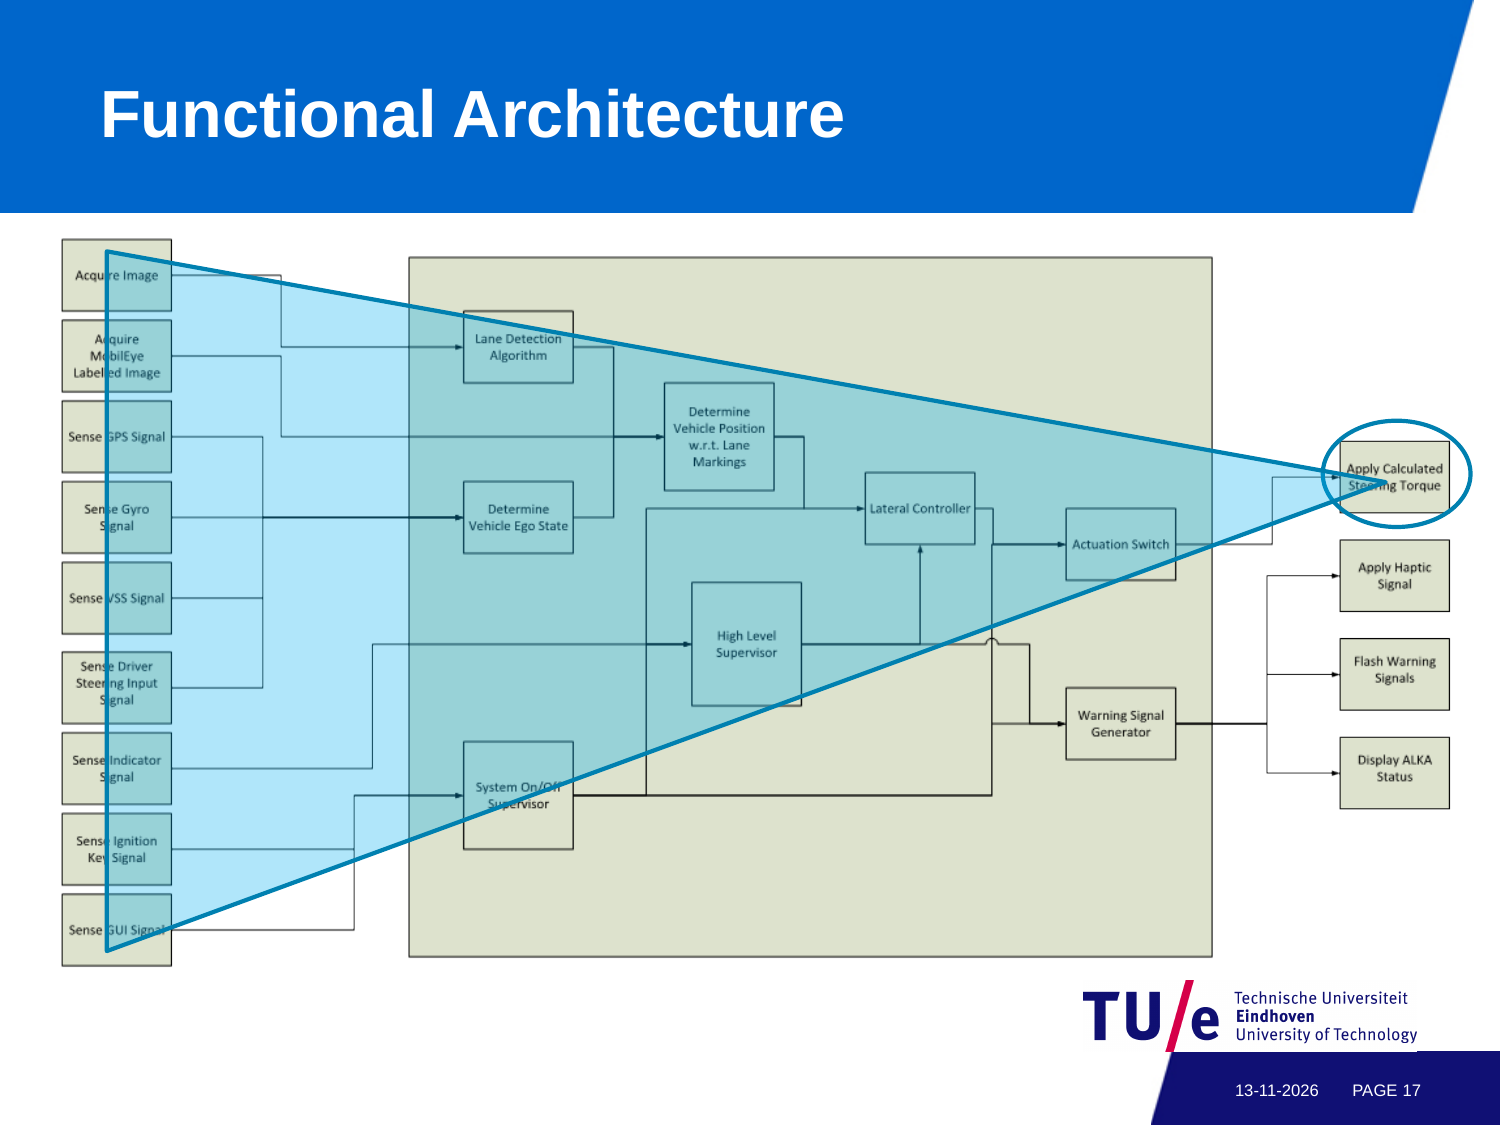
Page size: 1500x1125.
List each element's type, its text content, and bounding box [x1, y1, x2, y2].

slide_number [1234, 1074, 1342, 1105]
title Functional Architecture [100, 35, 1417, 187]
picture [0, 0, 1500, 1125]
slide_number PAGE 16 [1352, 1074, 1453, 1105]
